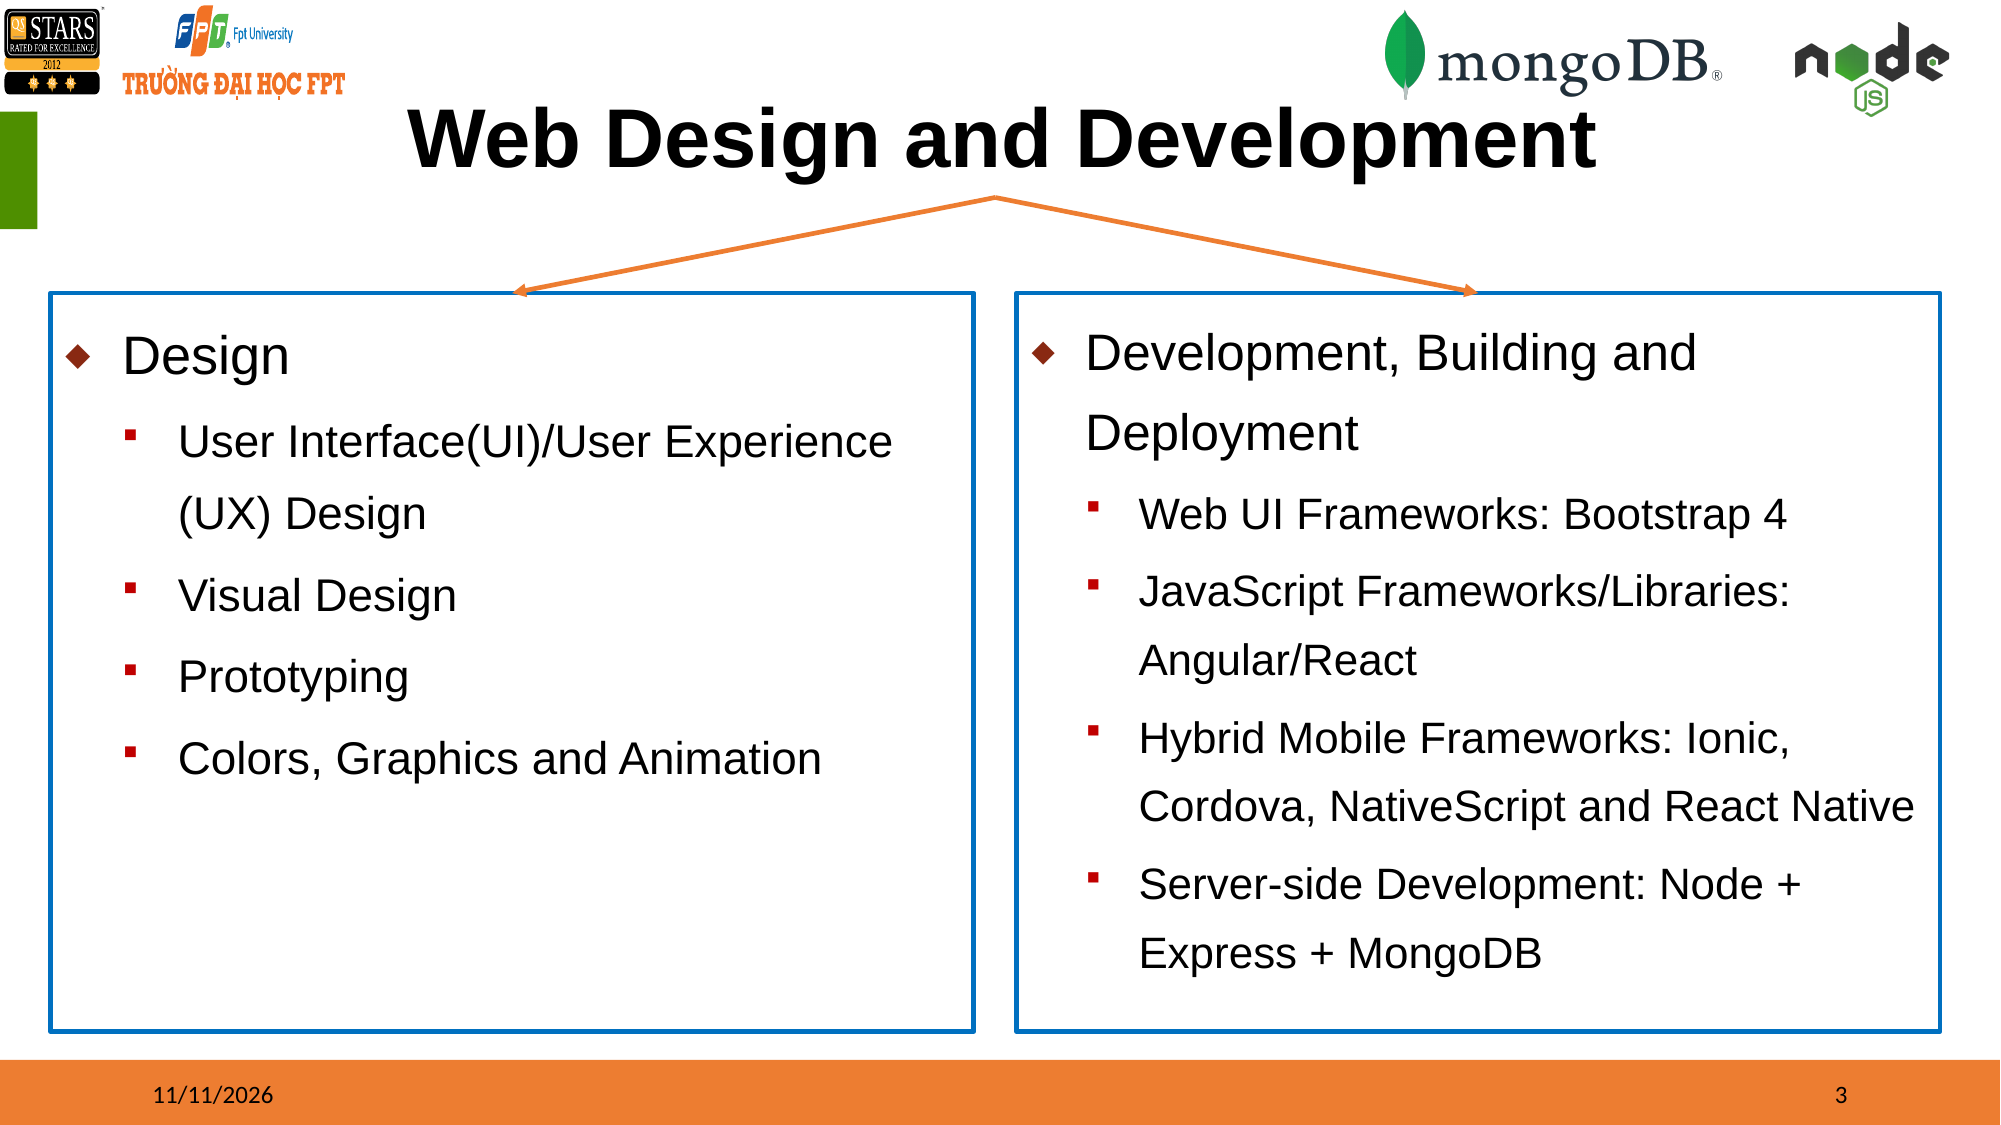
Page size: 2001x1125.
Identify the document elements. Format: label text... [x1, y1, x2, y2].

picture [1769, 0, 1975, 147]
text_box Development, Building and Deployment Web UI Frameworks: Bootstrap 4 JavaScript Frameworks/Libraries: Angular/React Hybrid Mobile Frameworks: Ionic, Cordova, NativeScript and React Native Server-side Development: Node + Express + MongoDB [1016, 293, 1940, 1032]
title Web Design and Development [50, 83, 1940, 198]
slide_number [137, 1063, 588, 1124]
picture [1383, 8, 1724, 83]
slide_number 3 [1412, 1063, 1863, 1124]
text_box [995, 197, 1479, 294]
list Design User Interface(UI)/User Experience (UX) Design Visual Design Prototyping Colors, Graphics and Animation [50, 293, 974, 1032]
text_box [512, 197, 995, 294]
